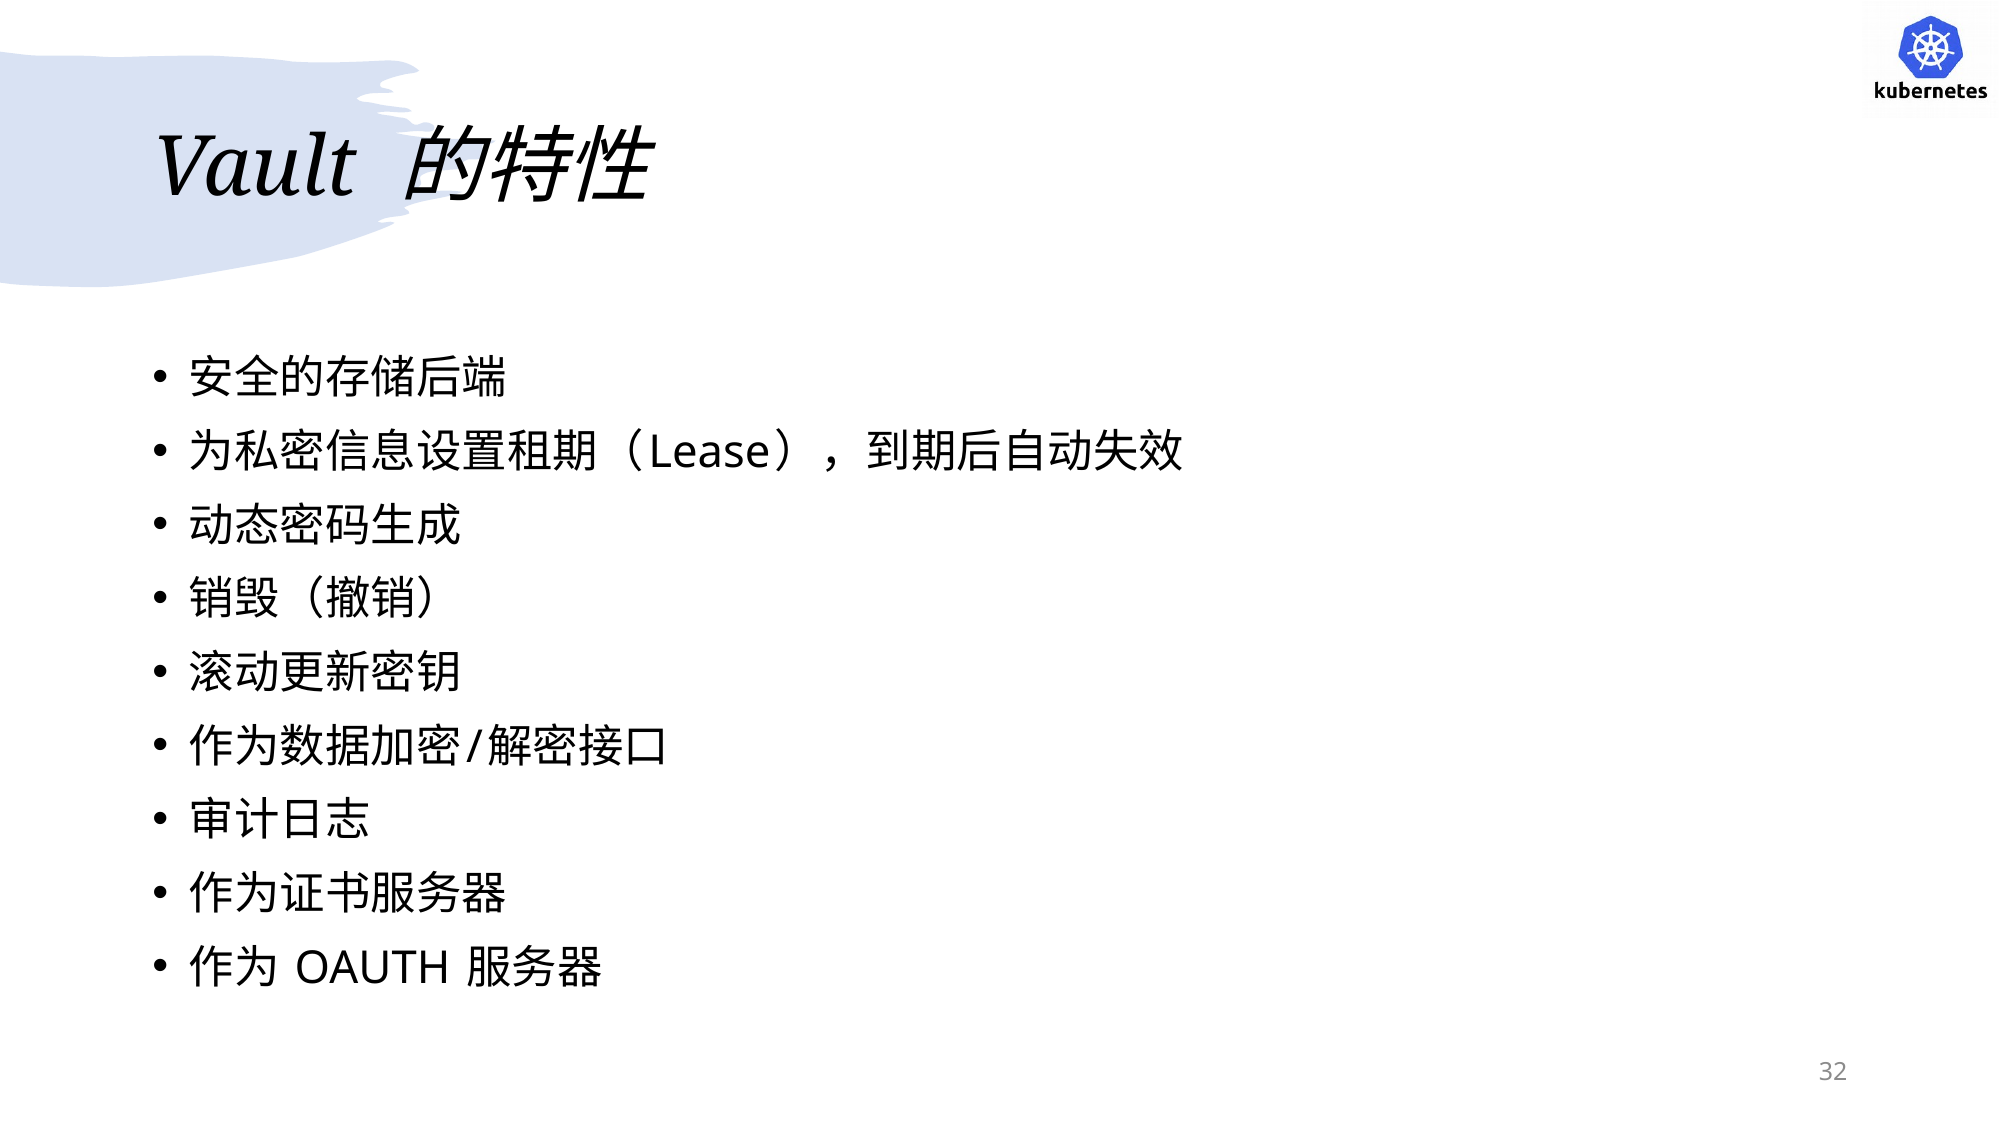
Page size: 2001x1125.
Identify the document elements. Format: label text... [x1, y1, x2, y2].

picture [1862, 1, 1999, 118]
list 安全的存储后端 为私密信息设置租期（Lease），到期后自动失效 动态密码生成 销毁（撤销） 滚动更新密钥 作为数据加密/解密接口 审计日志 作为证书服务器 作为 OAUTH 服务器 [137, 329, 1863, 1013]
title Vault 的特性 [137, 59, 1863, 278]
slide_number 32 [1412, 1042, 1863, 1103]
